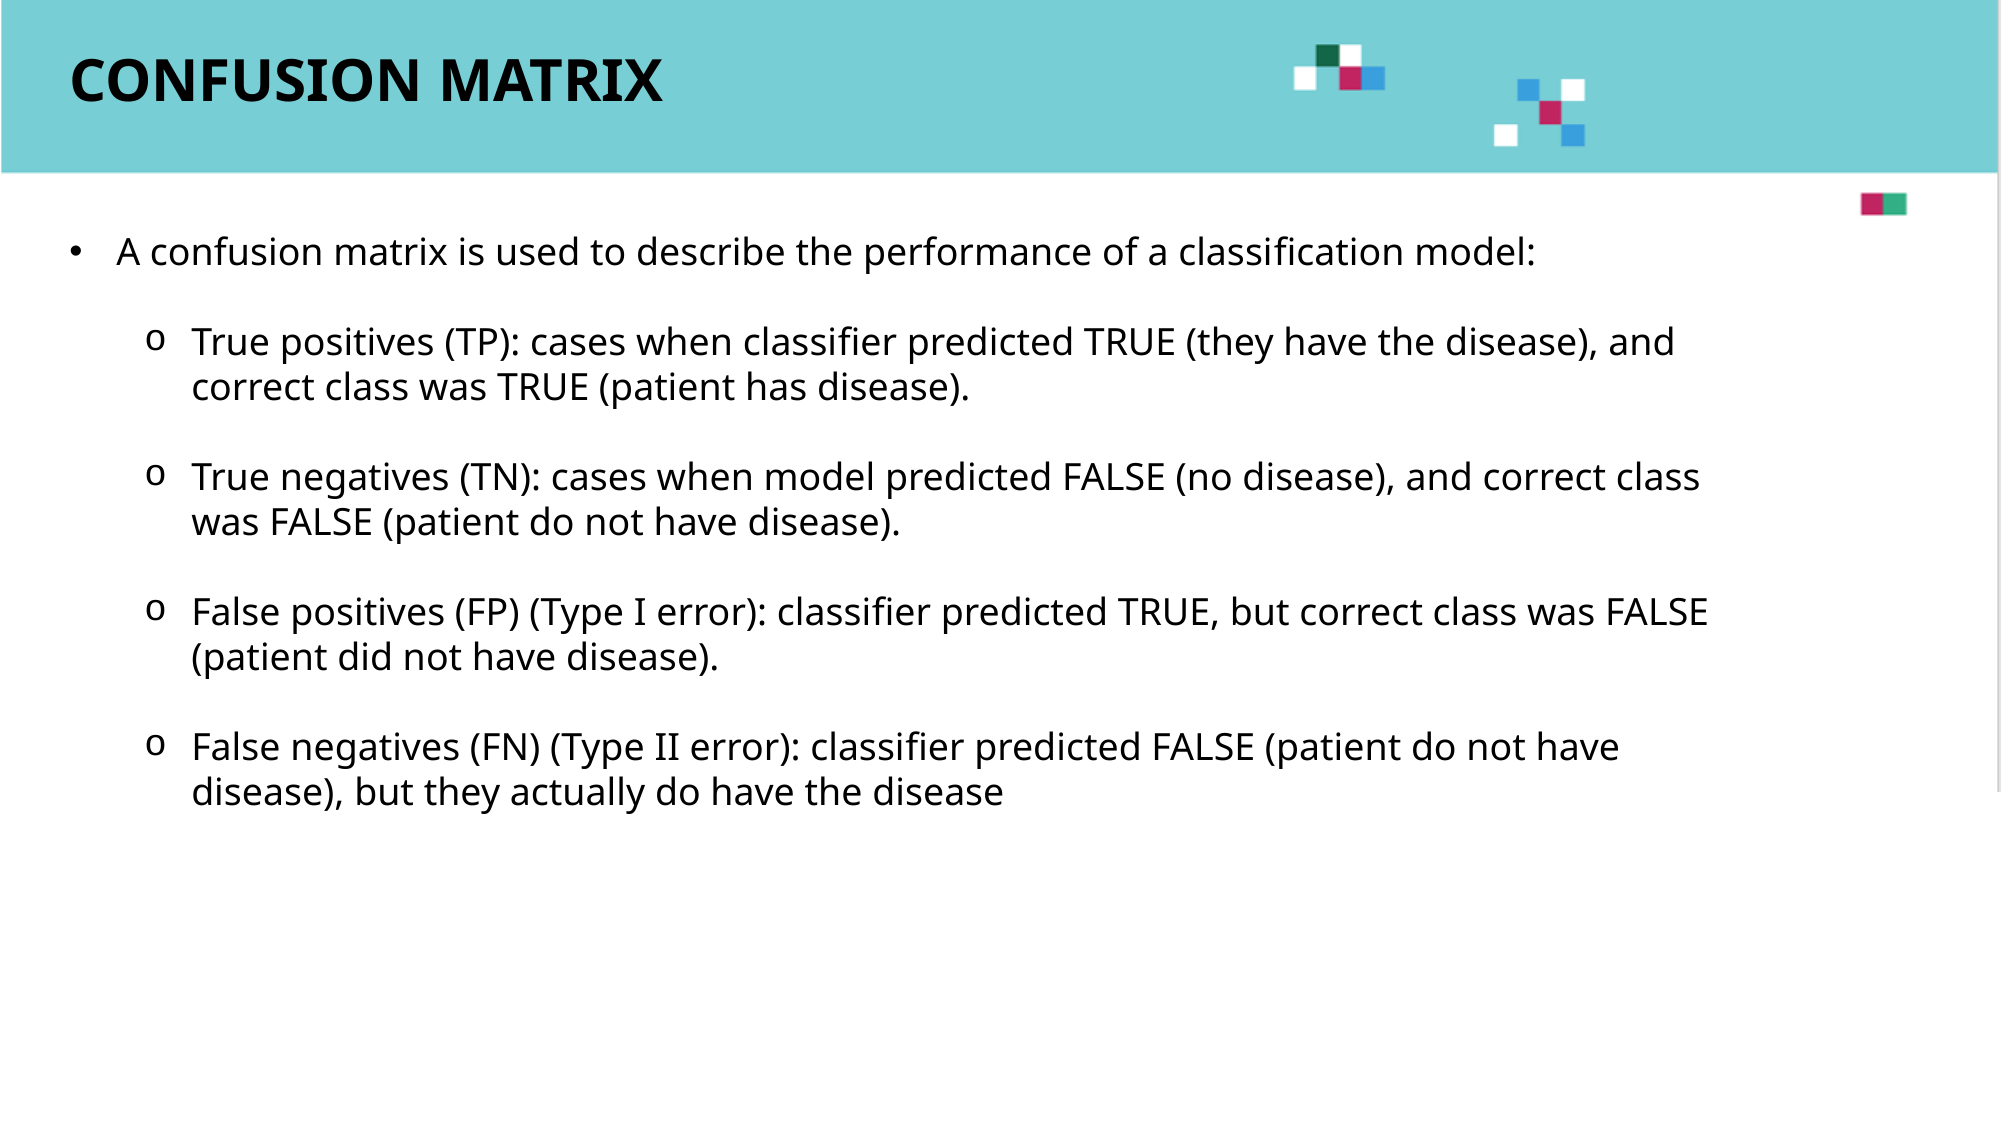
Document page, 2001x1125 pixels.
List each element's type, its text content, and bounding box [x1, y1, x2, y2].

text_box A confusion matrix is used to describe the performance of a classiﬁcation model: True positives (TP): cases when classiﬁer predicted TRUE (they have the disease), and correct class was TRUE (patient has disease). True negatives (TN): cases when model predicted FALSE (no disease), and correct class was FALSE (patient do not have disease). False positives (FP) (Type I error): classiﬁer predicted TRUE, but correct class was FALSE (patient did not have disease). False negatives (FN) (Type II error): classiﬁer predicted FALSE (patient do not have disease), but they actually do have the disease [54, 792, 1750, 821]
picture [1, 0, 2001, 792]
